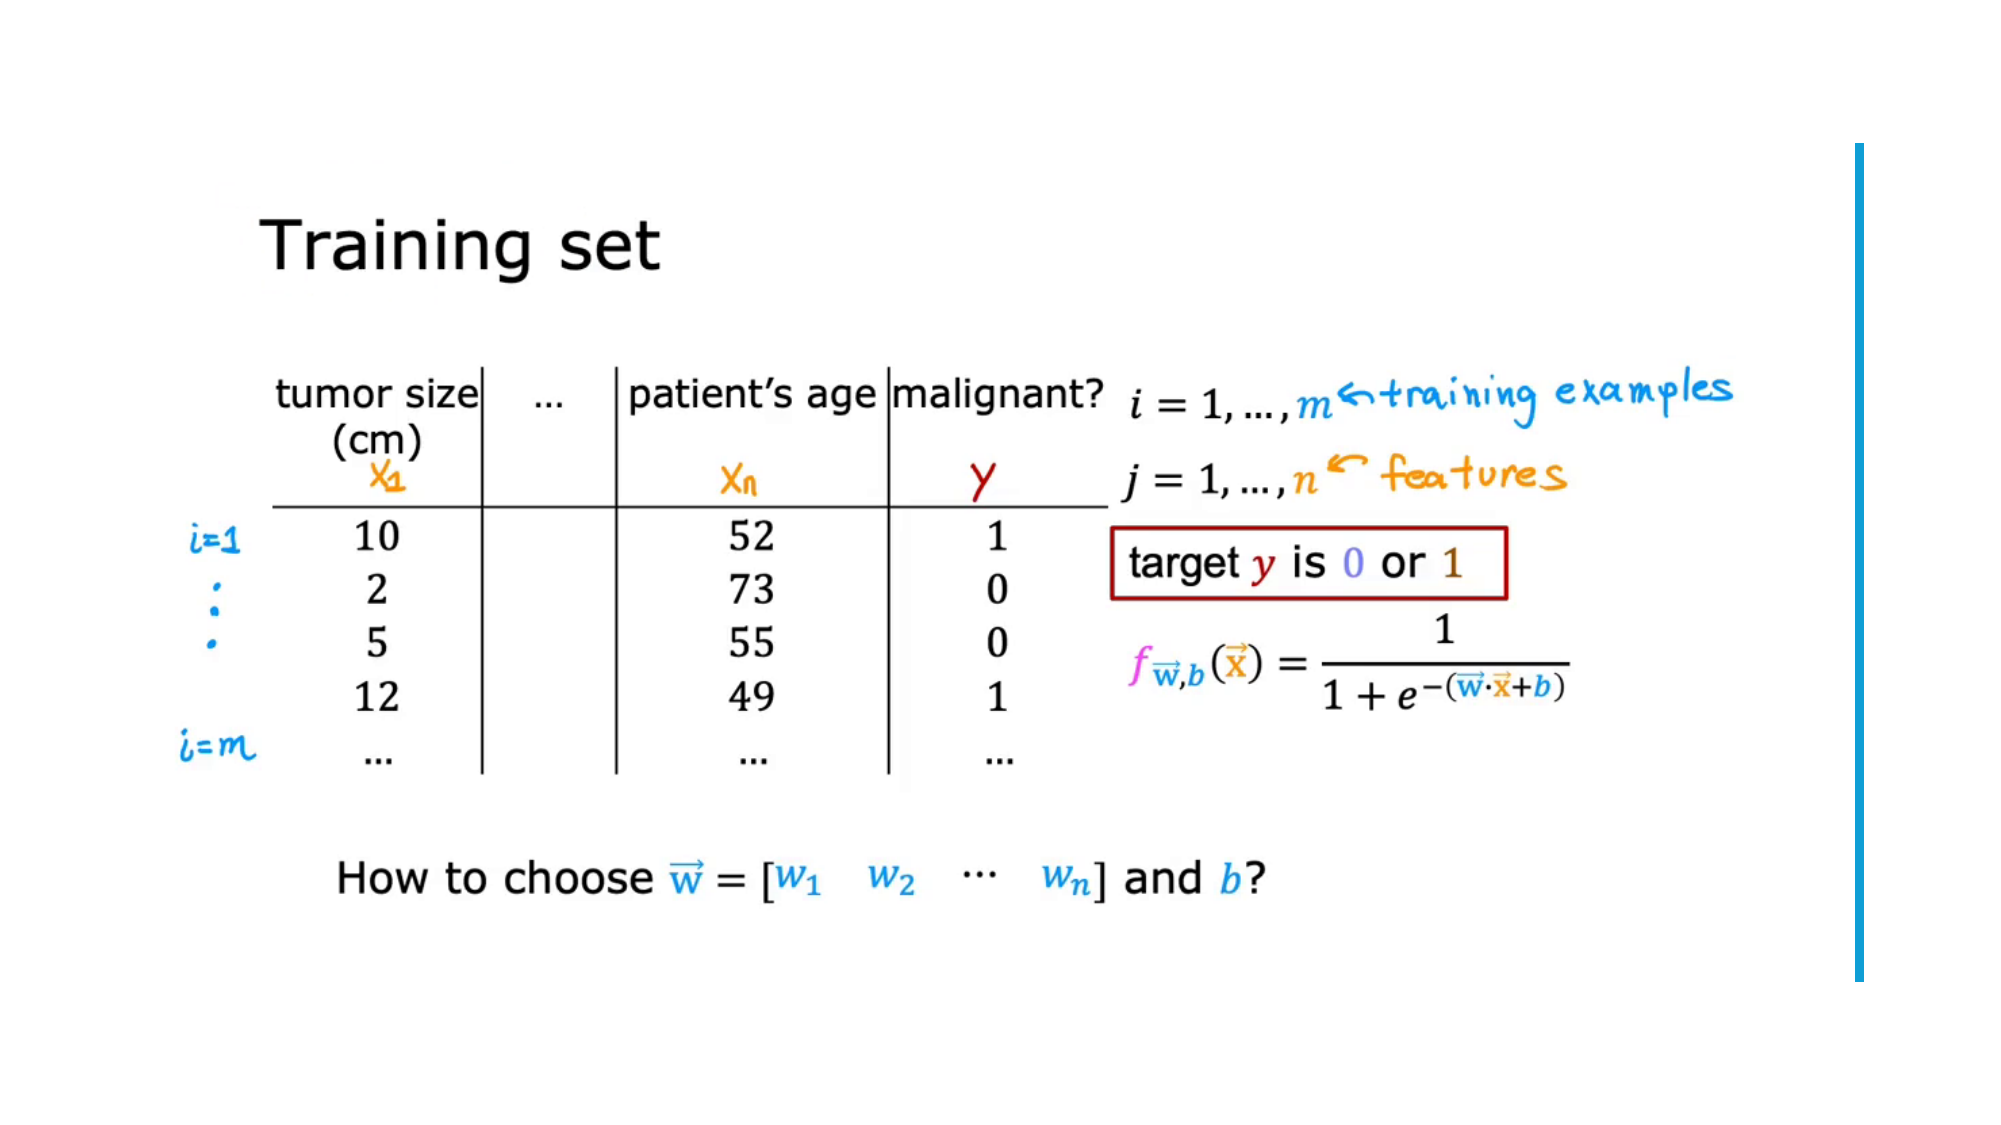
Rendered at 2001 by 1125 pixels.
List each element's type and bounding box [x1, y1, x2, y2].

list [141, 142, 1858, 983]
